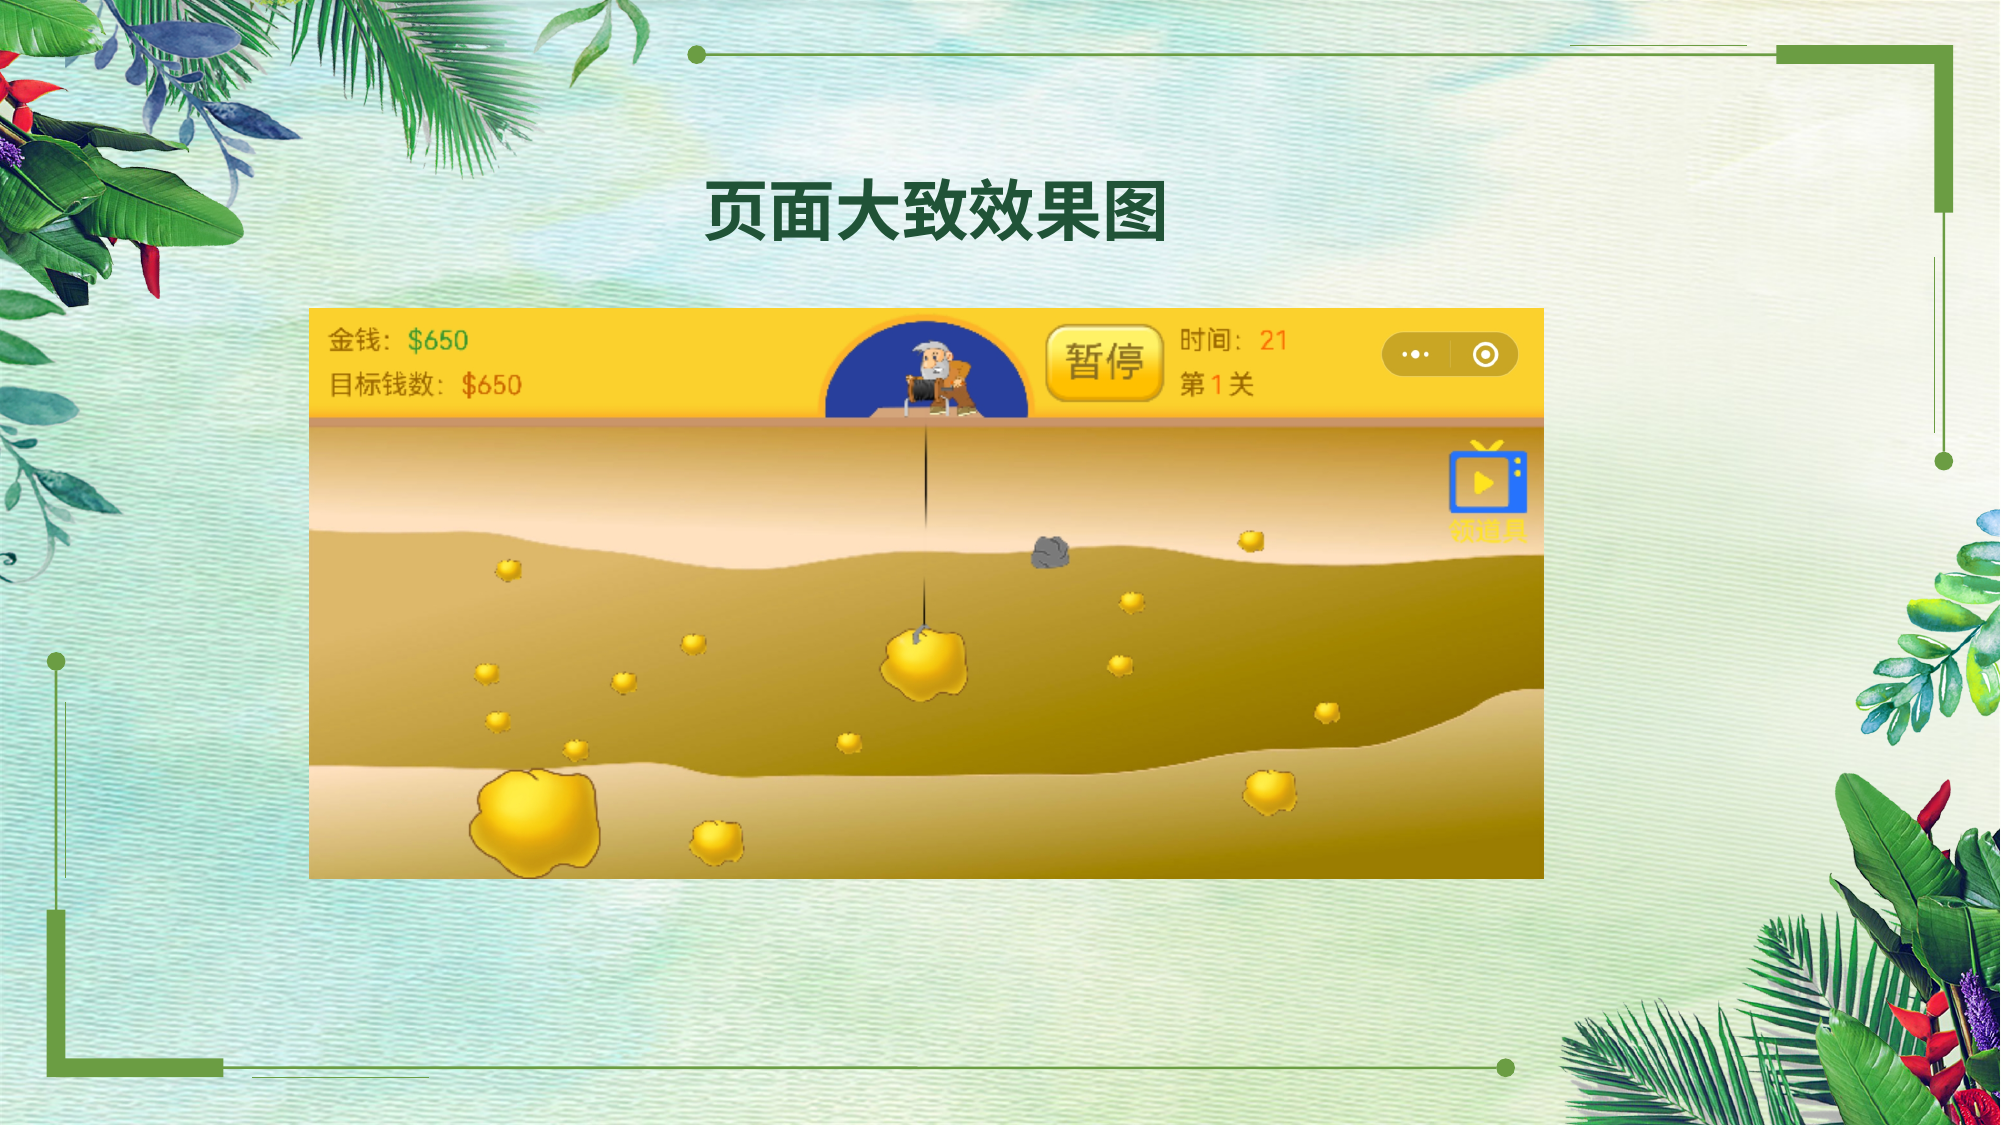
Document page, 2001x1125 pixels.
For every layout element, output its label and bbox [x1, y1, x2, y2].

text_box [687, 45, 1954, 471]
text_box [1776, 45, 1954, 213]
picture [0, 0, 2001, 1125]
text_box [46, 651, 1515, 1078]
text_box [46, 909, 224, 1077]
